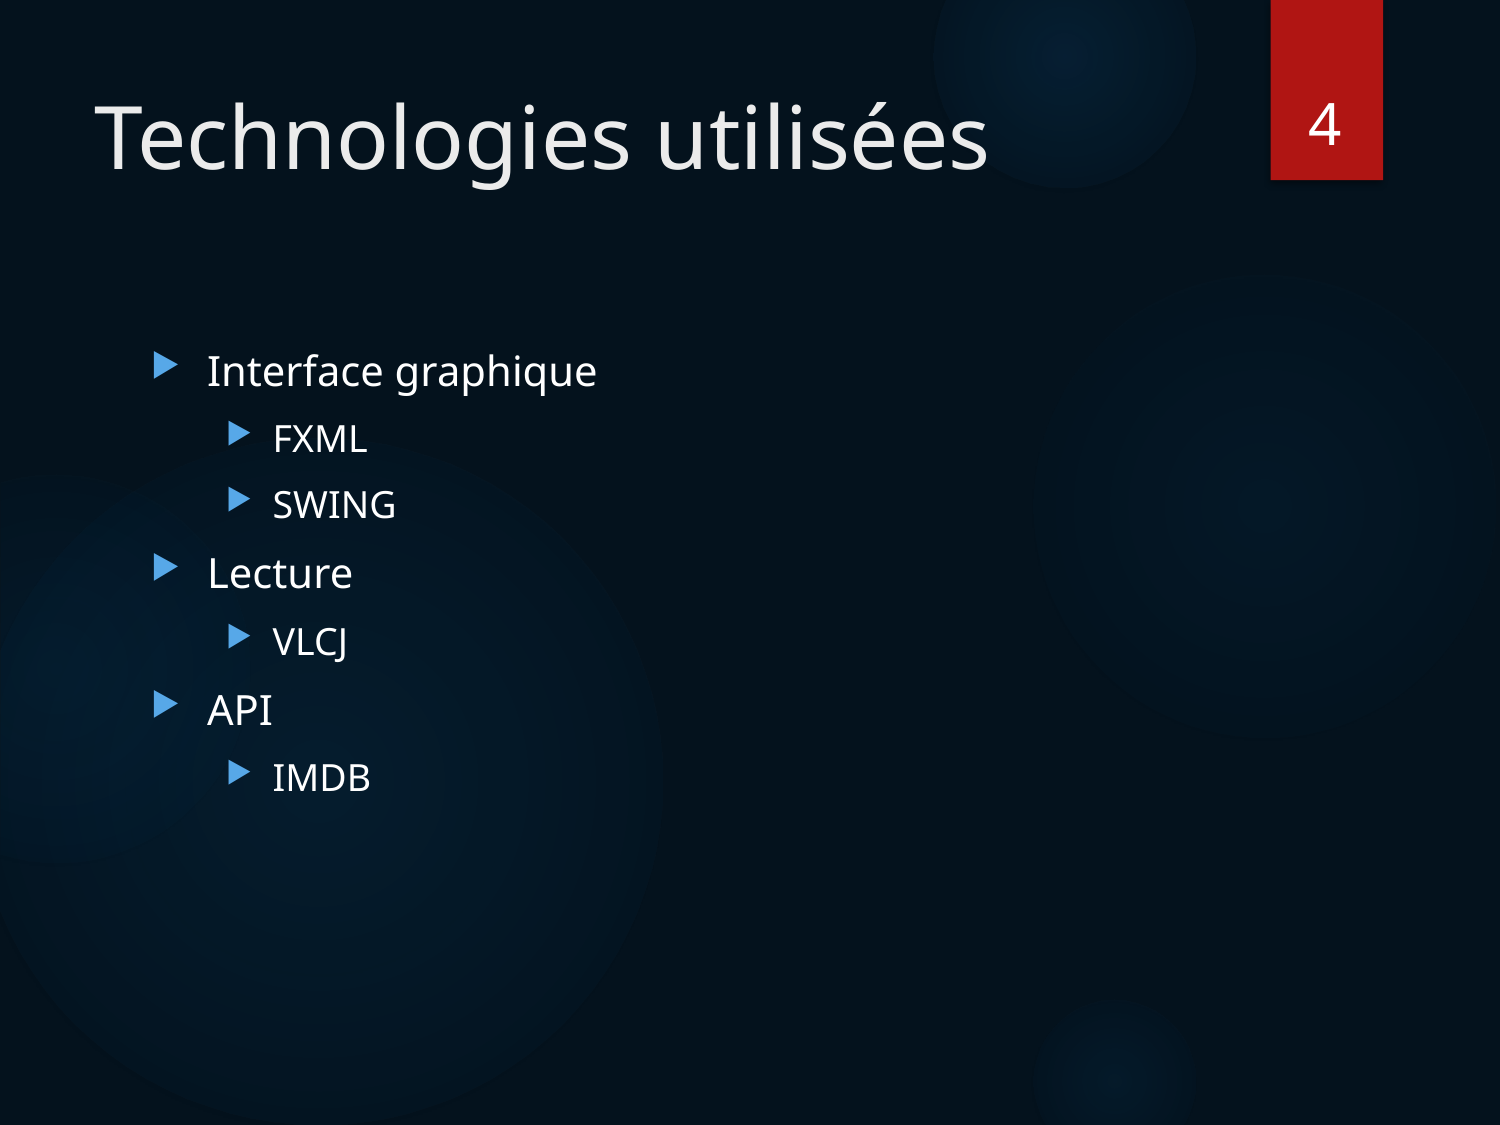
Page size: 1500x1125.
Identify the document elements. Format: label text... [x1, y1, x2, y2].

title Technologies utilisées [79, 74, 1237, 304]
list Interface graphique FXML SWING Lecture VLCJ API IMDB [135, 336, 1237, 1025]
slide_number 4 [1273, 48, 1378, 175]
